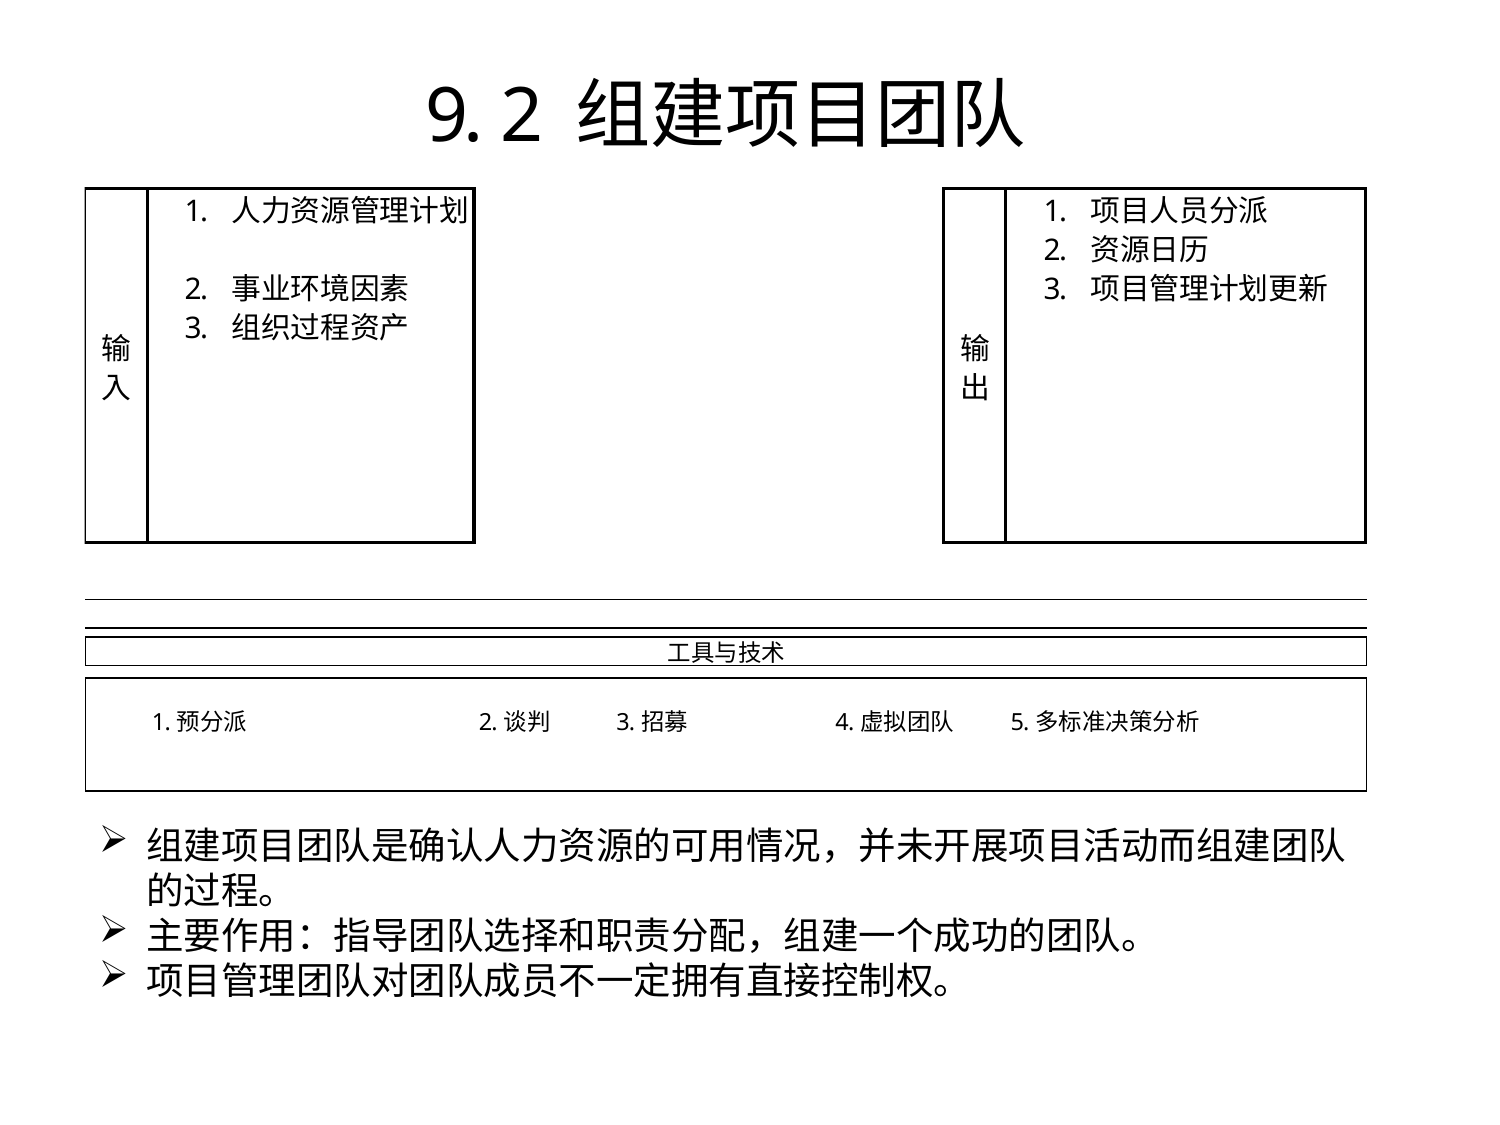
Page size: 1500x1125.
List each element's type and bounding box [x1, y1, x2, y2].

picture [84, 28, 1371, 795]
text_box [84, 814, 1393, 1009]
